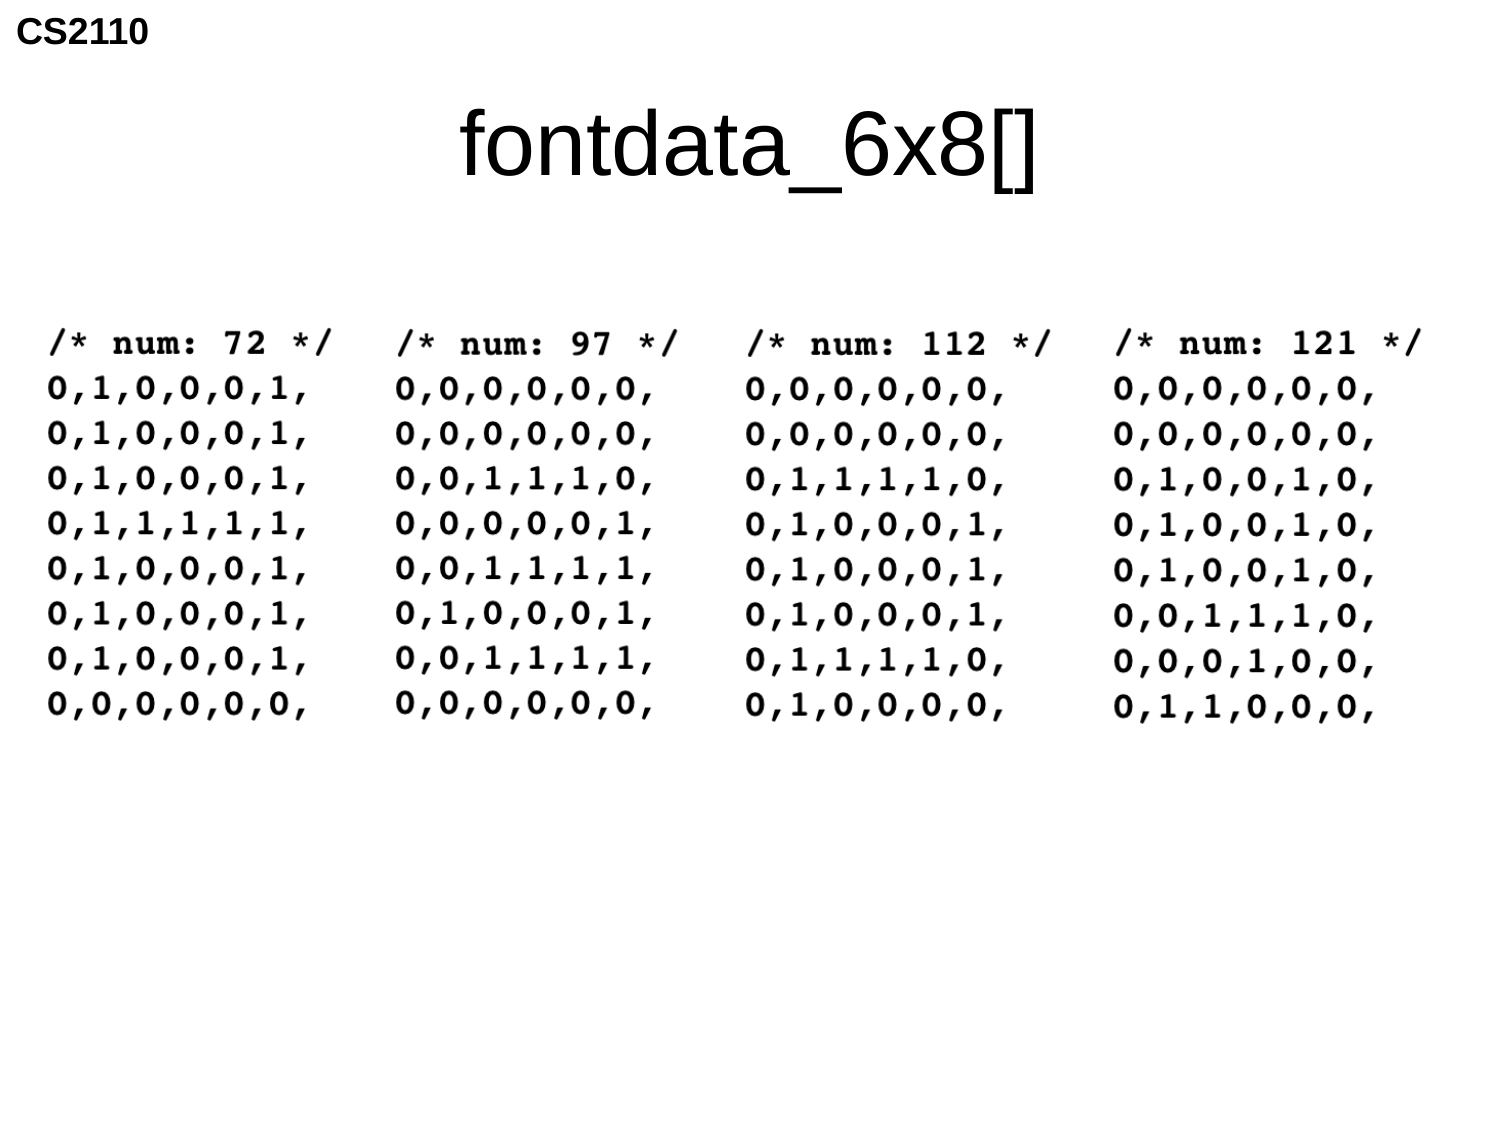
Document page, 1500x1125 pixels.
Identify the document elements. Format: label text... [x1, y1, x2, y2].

picture [737, 317, 1063, 728]
picture [386, 317, 696, 728]
title fontdata_6x8[] [75, 45, 1425, 233]
picture [1104, 317, 1442, 728]
picture [39, 317, 346, 728]
